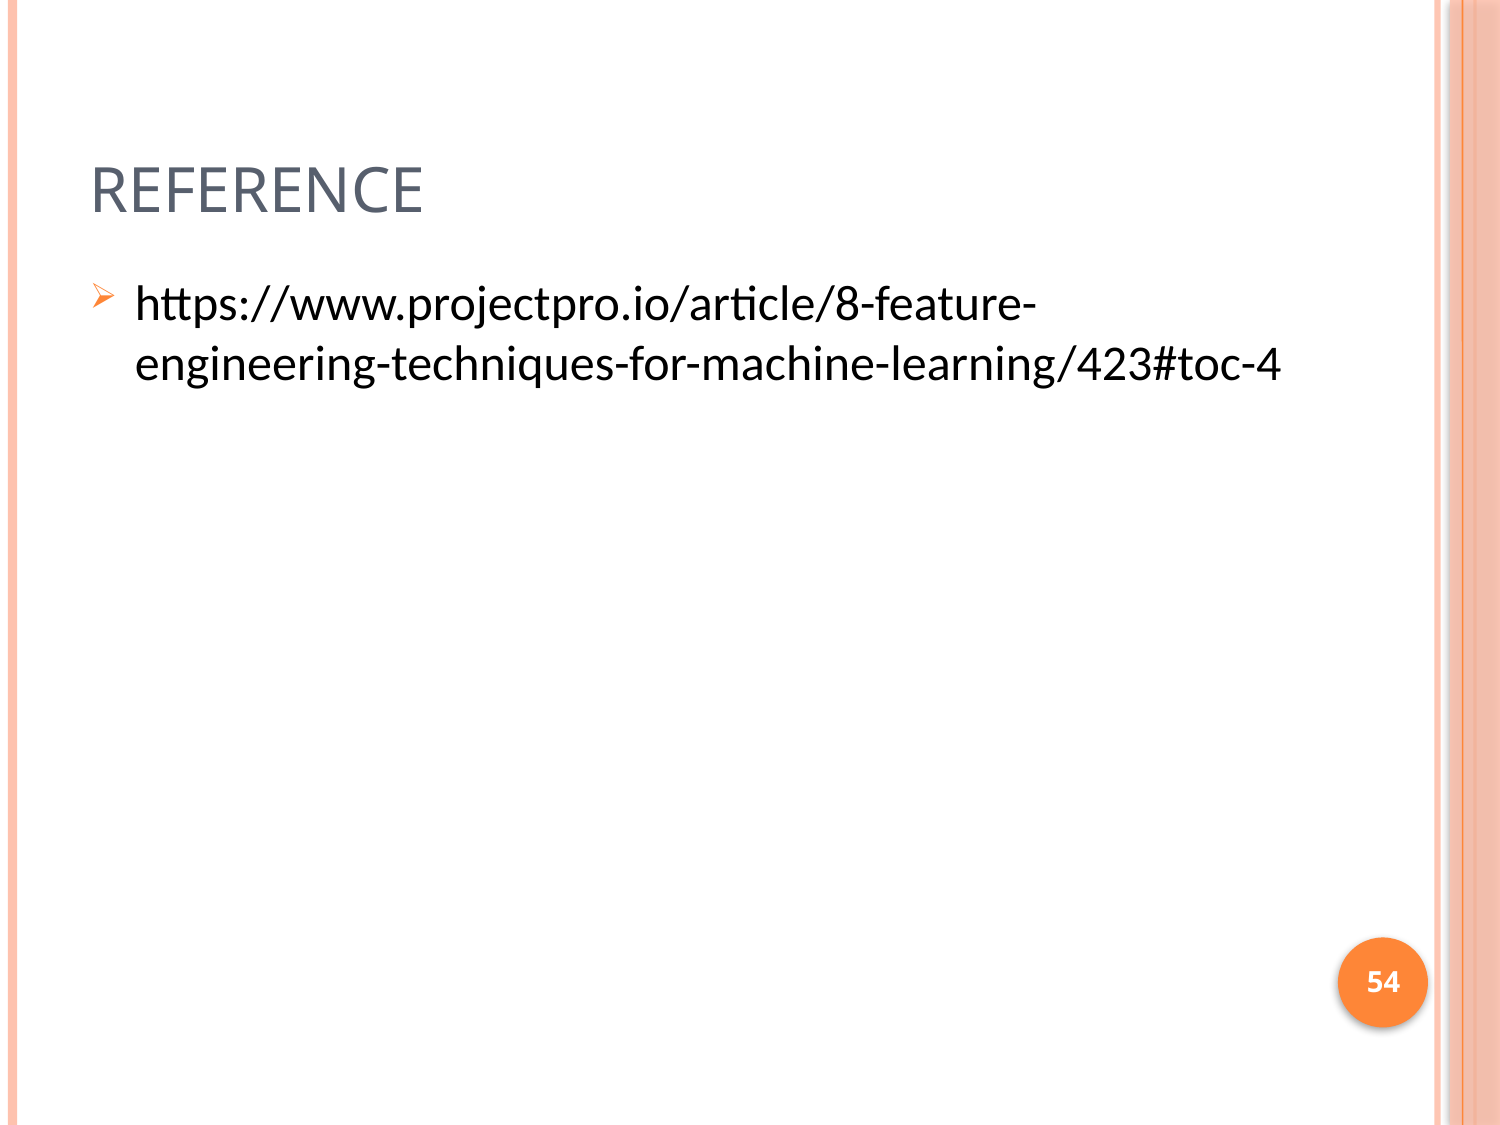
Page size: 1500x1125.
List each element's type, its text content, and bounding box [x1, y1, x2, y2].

title Reference [75, 45, 1300, 233]
slide_number 54 [1333, 940, 1434, 1027]
list https://www.projectpro.io/article/8-feature-engineering-techniques-for-machine-learning/423#toc-4 [75, 262, 1300, 1062]
